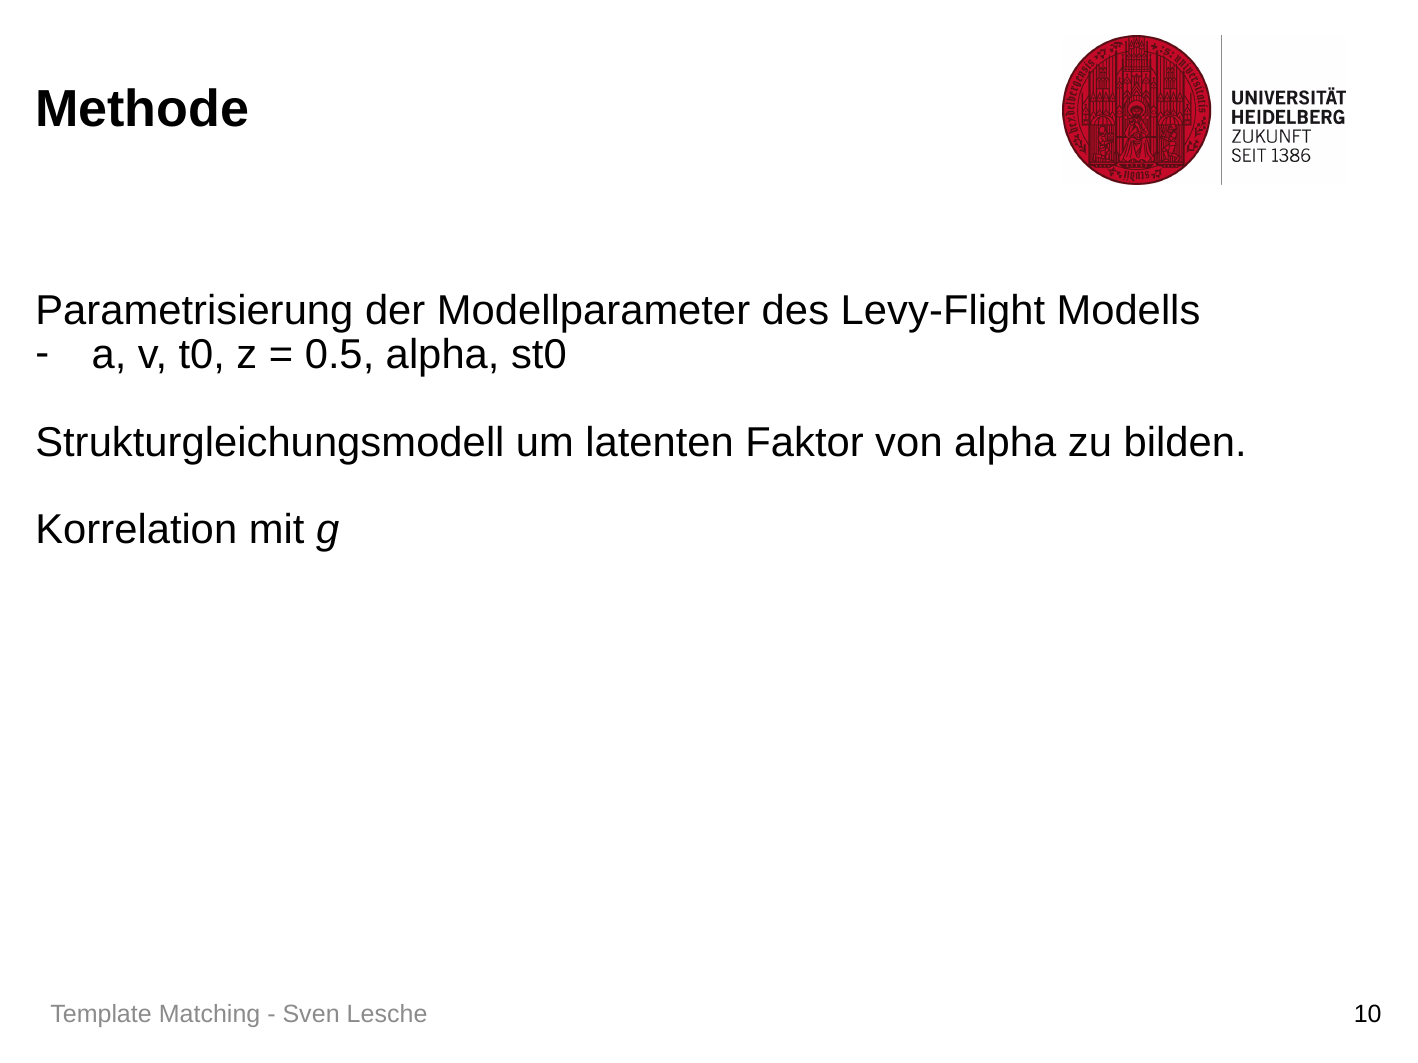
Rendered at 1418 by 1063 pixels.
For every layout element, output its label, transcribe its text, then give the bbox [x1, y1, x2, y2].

slide_number 10 [1015, 1003, 1382, 1028]
list Parametrisierung der Modellparameter des Levy-Flight Modells a, v, t0, z = 0.5, alpha, st0 Strukturgleichungsmodell um latenten Faktor von alpha zu bilden. Korrelation mit g [35, 289, 1382, 963]
picture [1062, 35, 1346, 185]
title Methode [35, 76, 1022, 254]
footer Template Matching - Sven Lesche [35, 997, 922, 1028]
